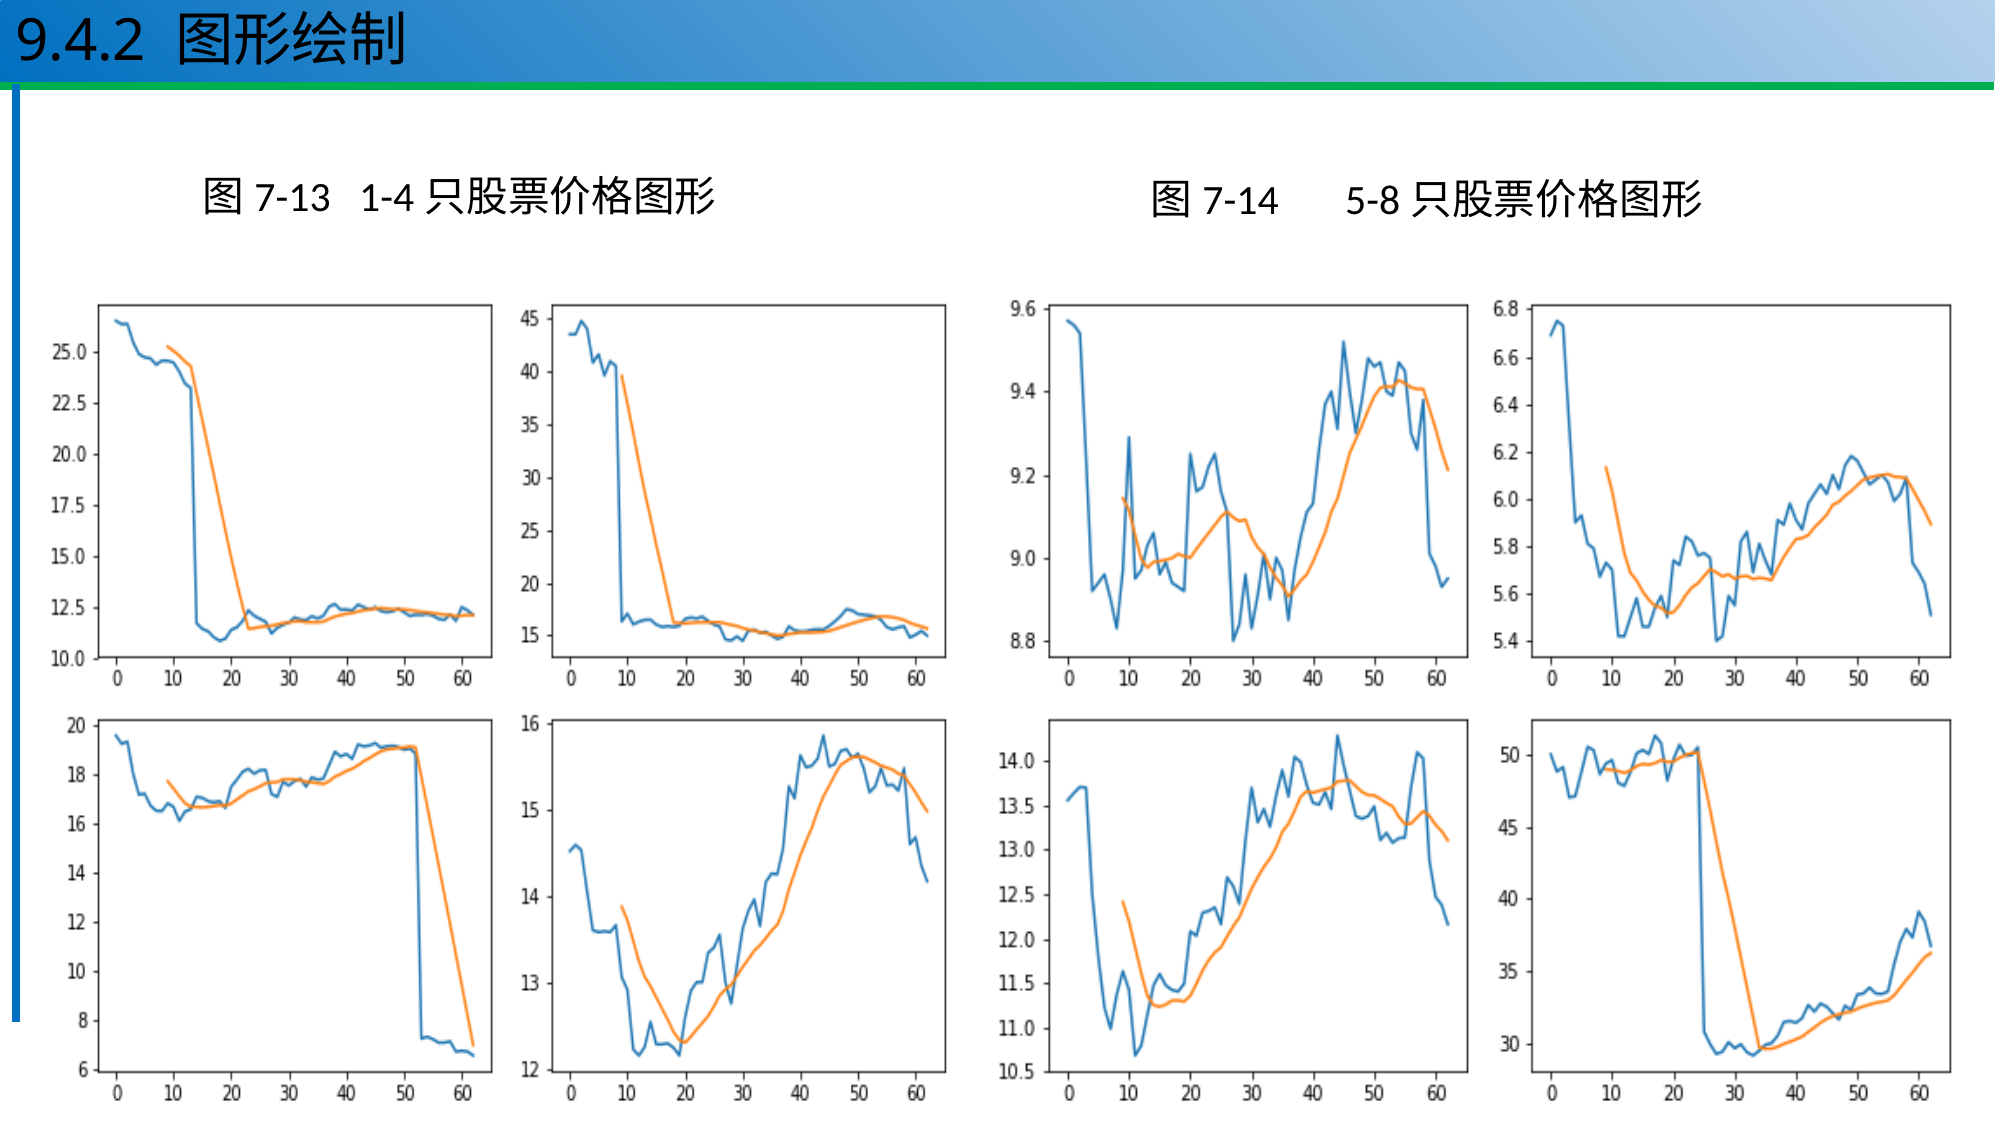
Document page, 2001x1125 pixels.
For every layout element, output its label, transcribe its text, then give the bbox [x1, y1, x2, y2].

text_box 图7-14 5-8只股票价格图形 [1088, 165, 1862, 231]
text_box 图7-13 1-4只股票价格图形 [170, 162, 833, 227]
text_box 7.5.2 图形绘制 [218, 82, 1815, 93]
picture [44, 291, 958, 1105]
picture [993, 291, 1962, 1105]
title 9.4.2 图形绘制 [0, 0, 1995, 82]
